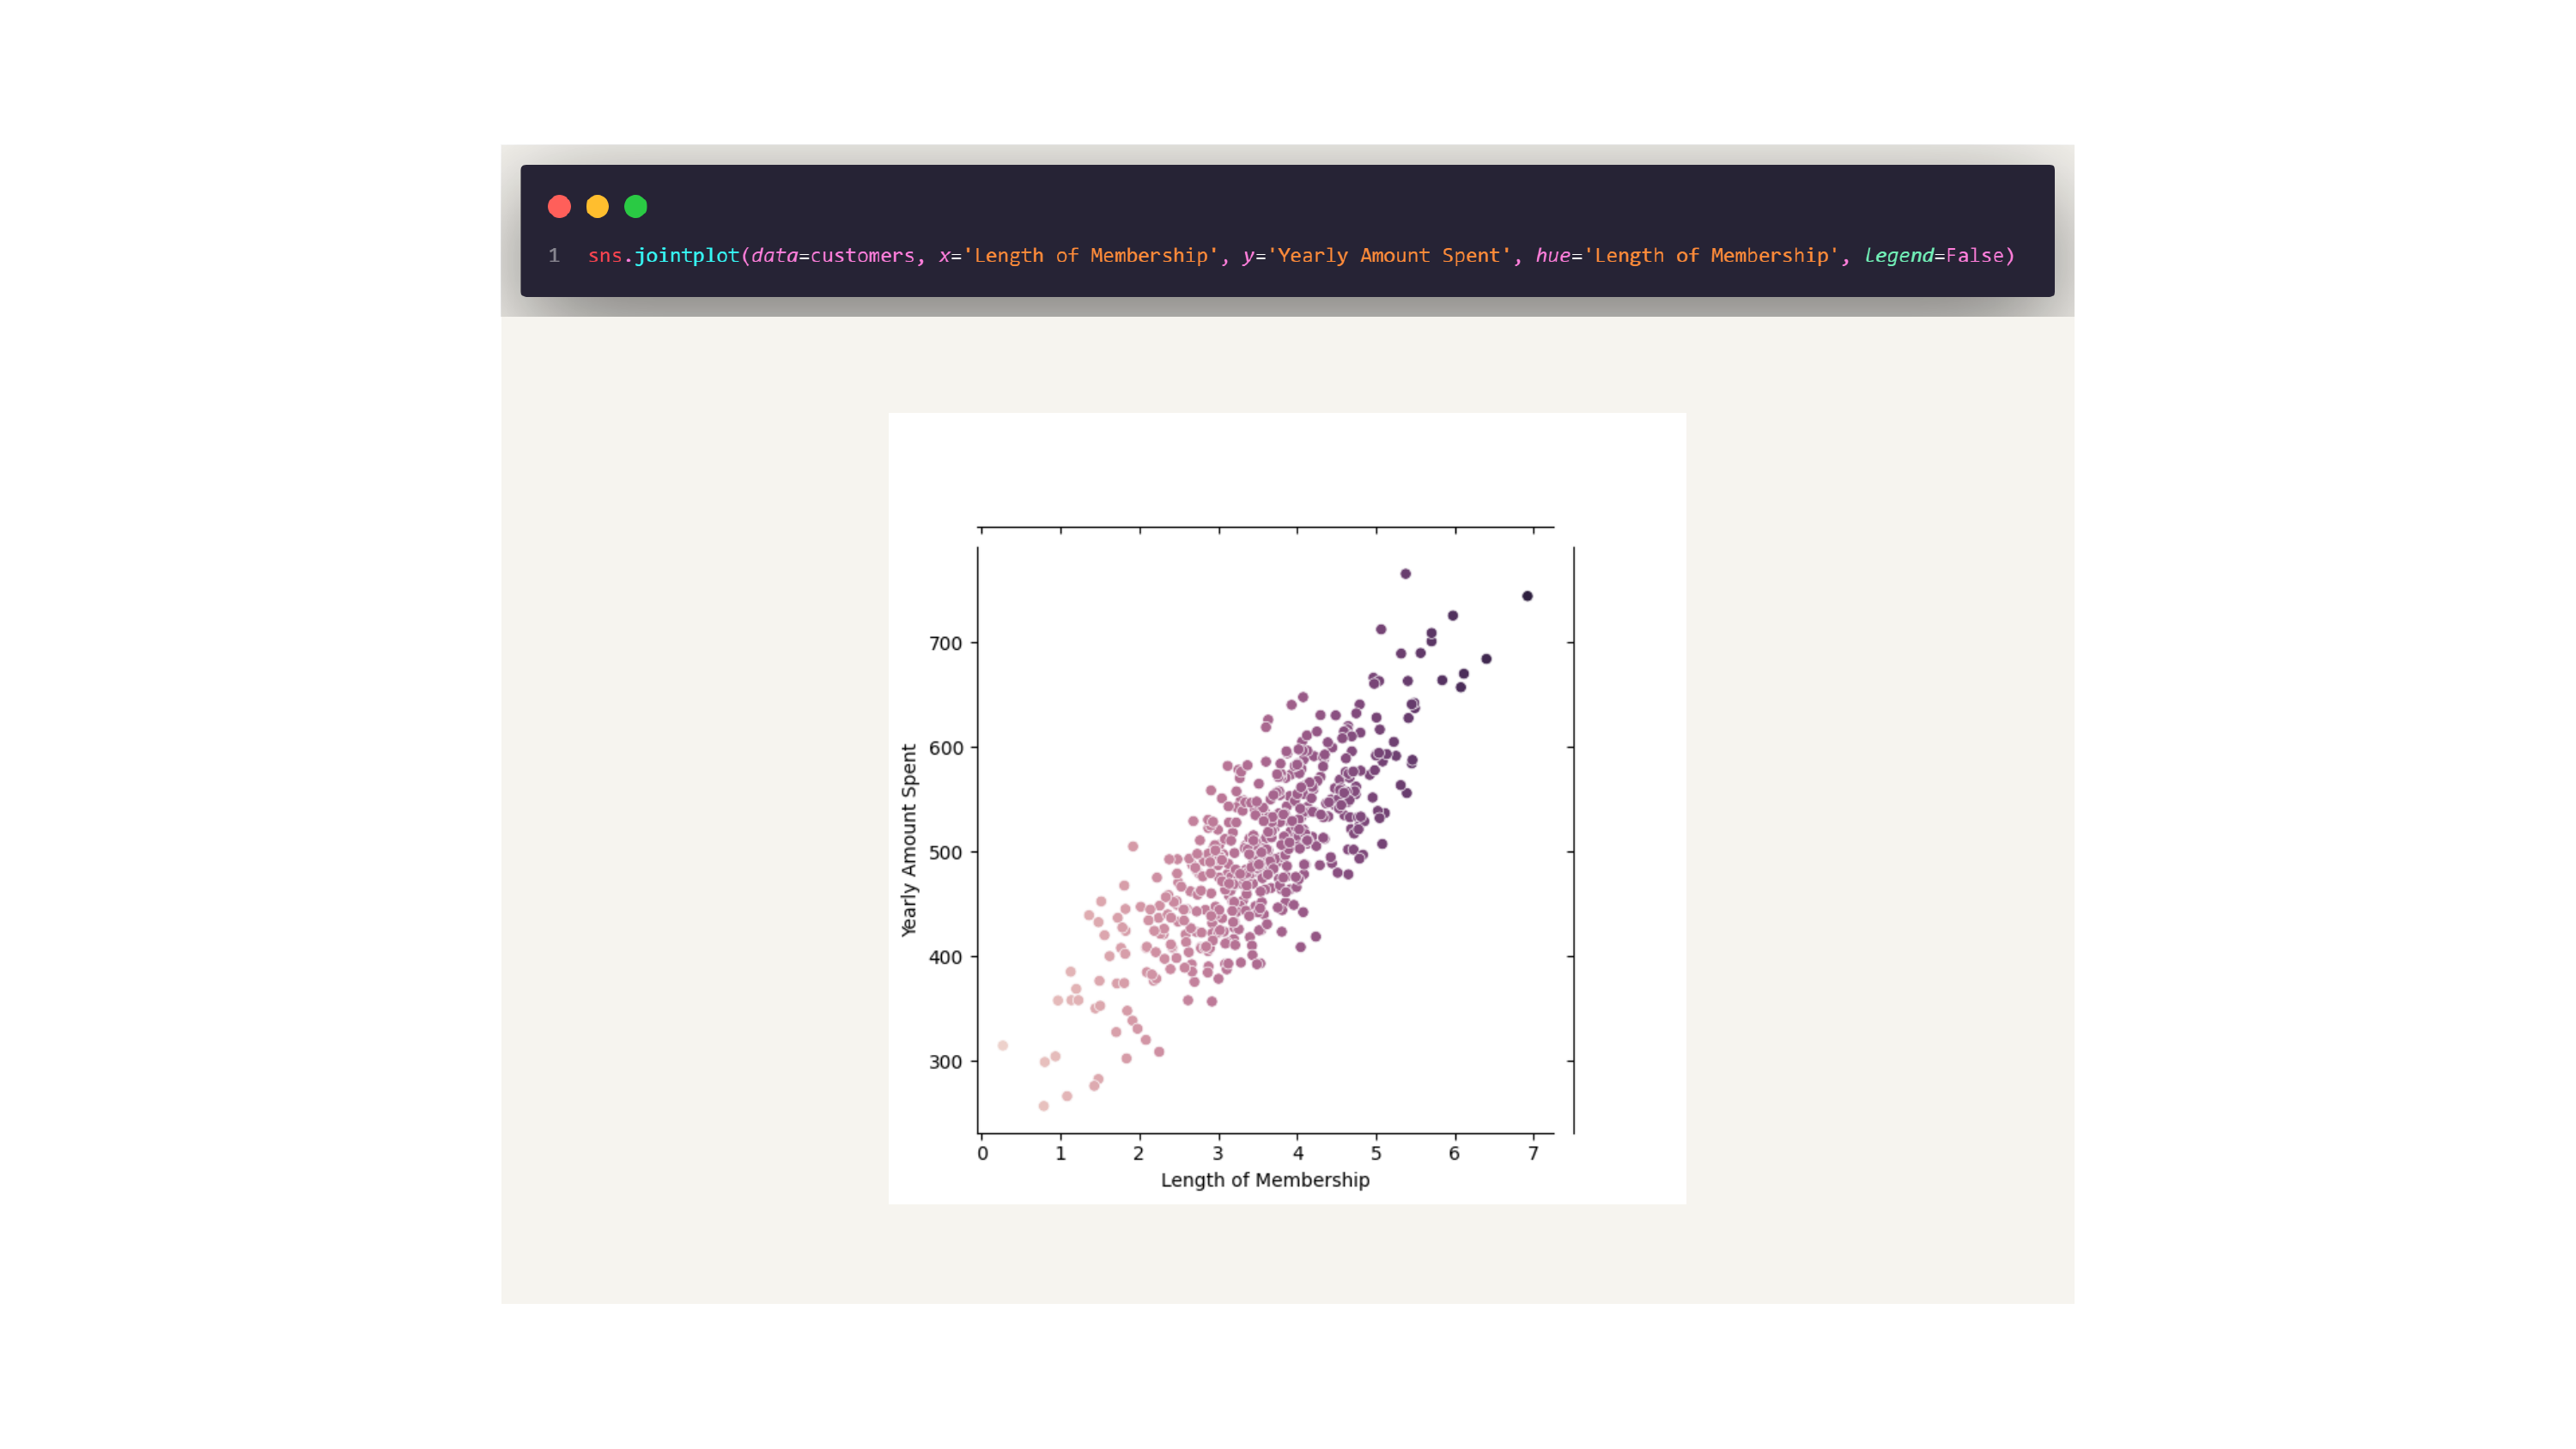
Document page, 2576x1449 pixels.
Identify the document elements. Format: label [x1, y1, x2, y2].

picture [501, 144, 2075, 318]
picture [889, 412, 1687, 1205]
text_box [501, 325, 2075, 1304]
